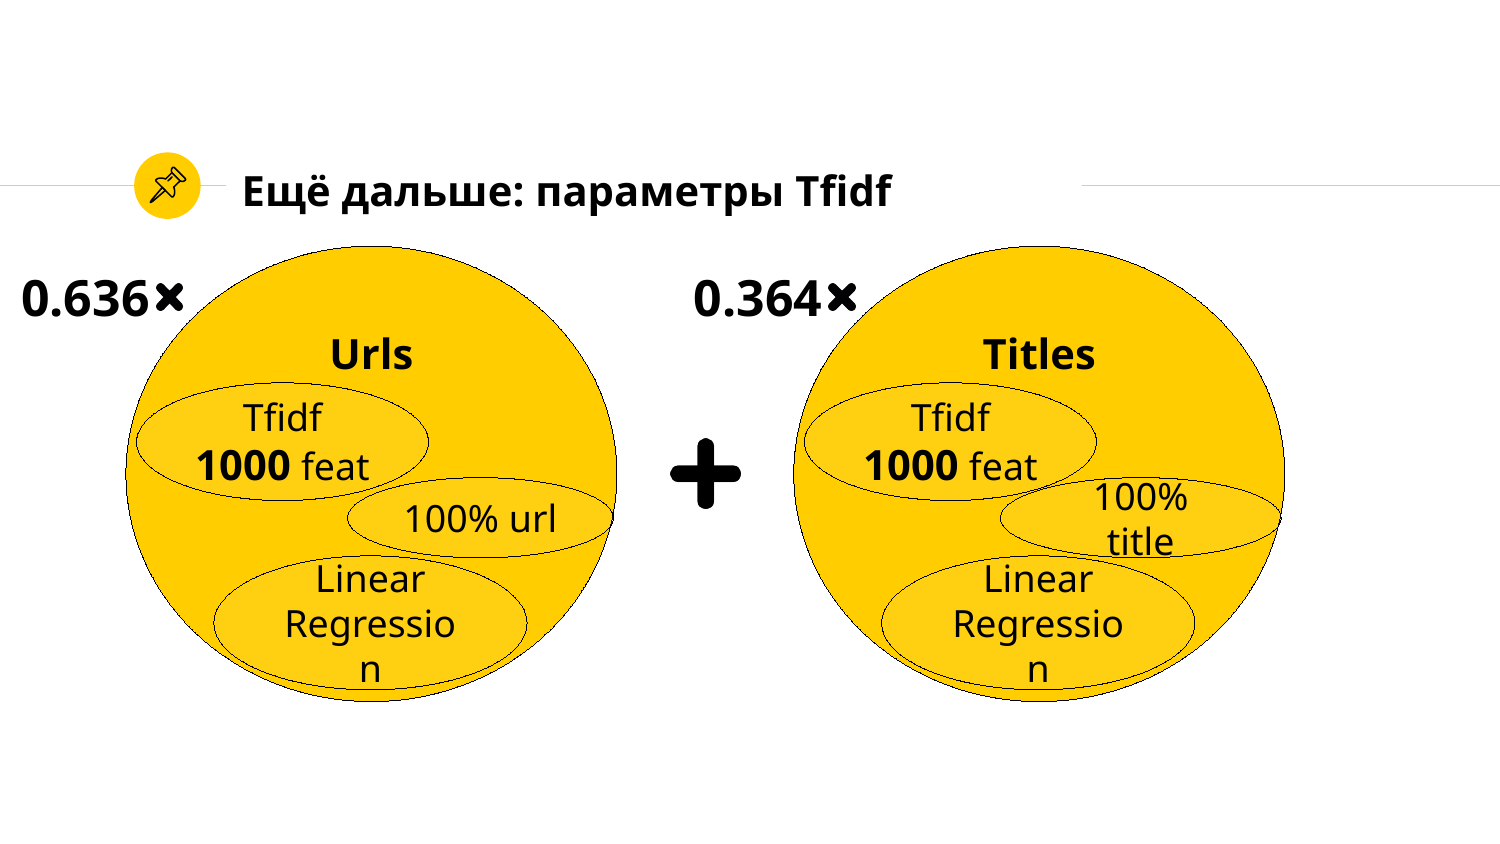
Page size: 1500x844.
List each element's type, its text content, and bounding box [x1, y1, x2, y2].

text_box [6, 259, 184, 336]
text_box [793, 245, 1285, 702]
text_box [678, 259, 856, 336]
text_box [150, 166, 186, 203]
picture [670, 438, 741, 509]
title Ещё дальше: параметры Tfidf [226, 153, 1082, 226]
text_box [125, 245, 618, 702]
